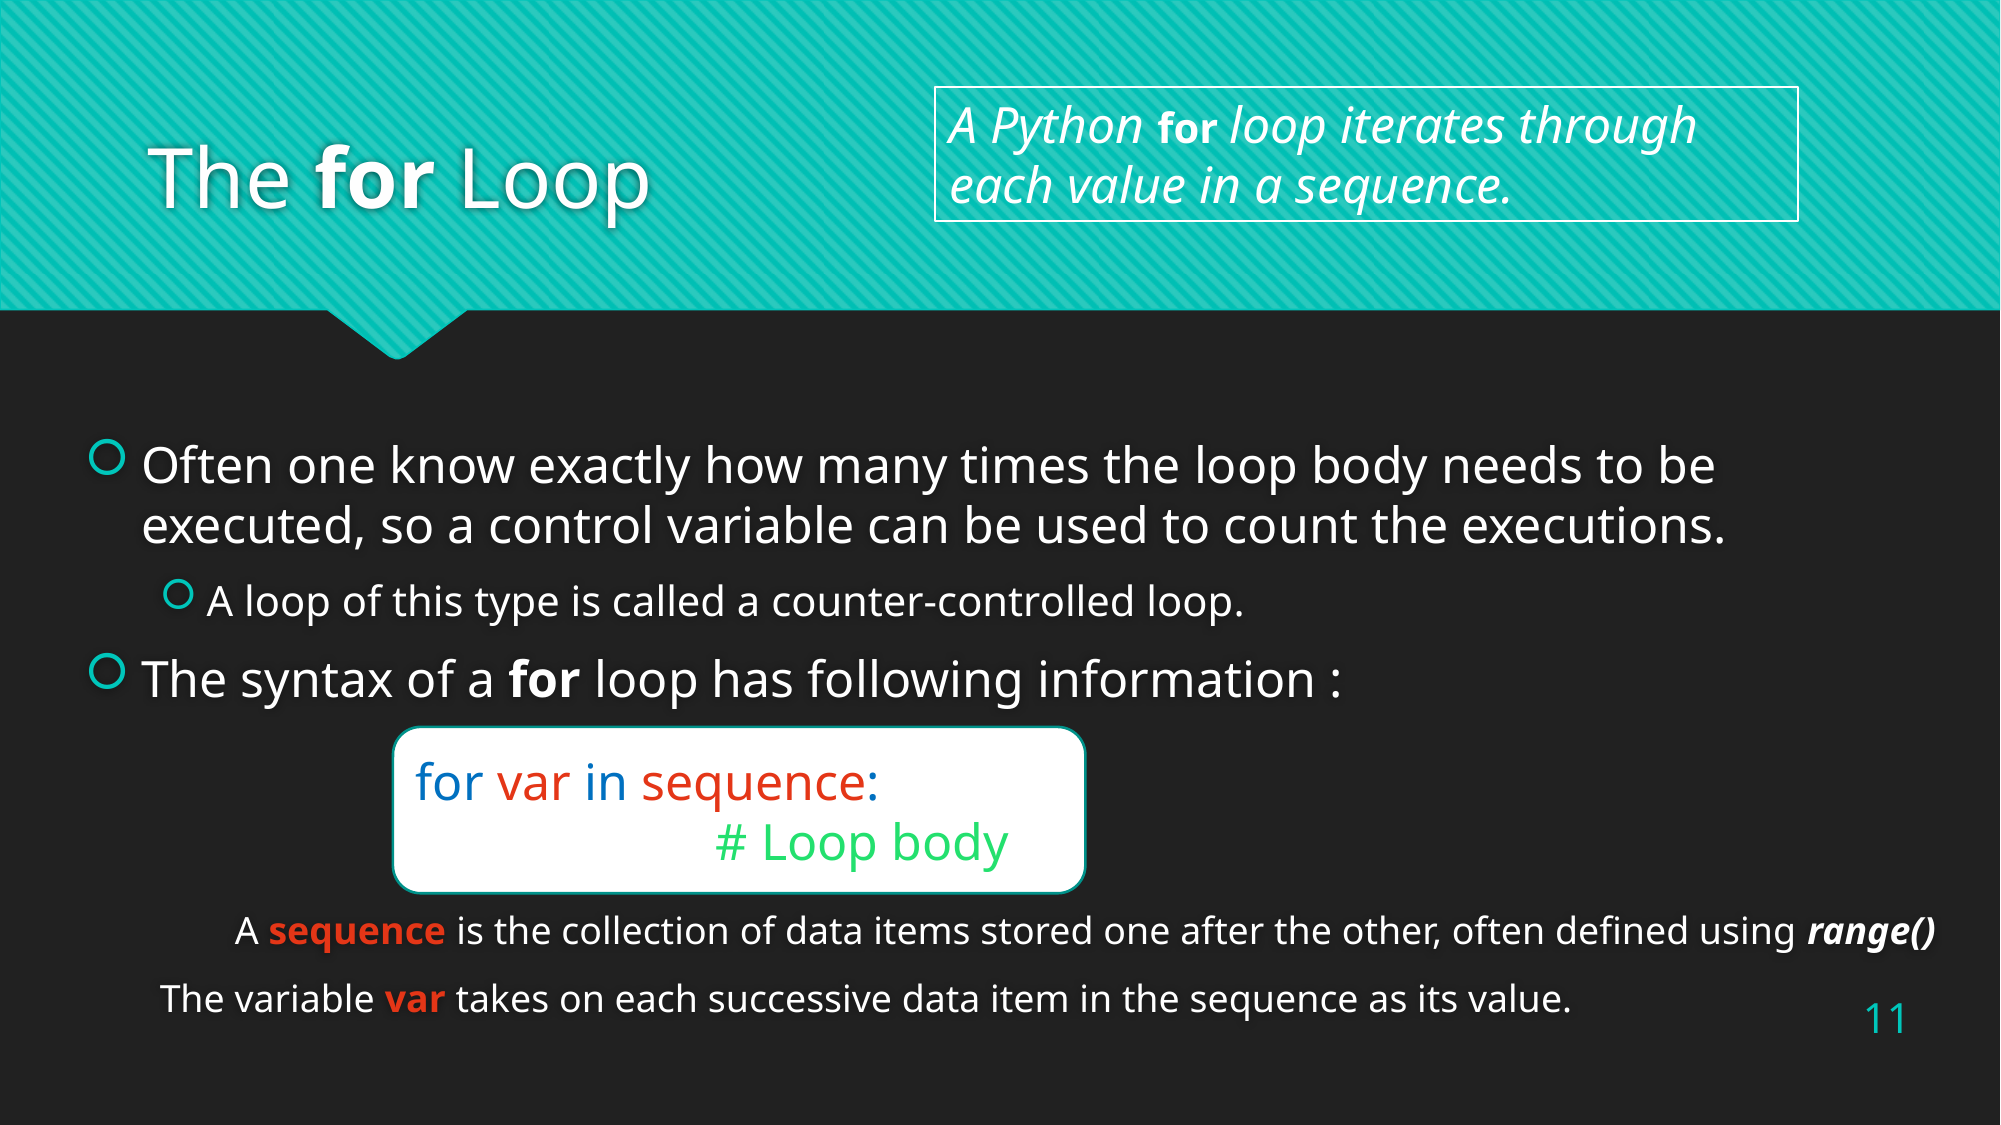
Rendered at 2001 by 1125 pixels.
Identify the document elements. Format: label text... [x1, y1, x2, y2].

slide_number 11 [1751, 970, 1926, 1051]
list Often one know exactly how many times the loop body needs to be executed, so a control variable can be used to count the executions. A loop of this type is called a counter-controlled loop. The syntax of a for loop has following information : A sequence is the collection of data items stored one after the other, often defined using range() The variable var takes on each successive data item in the sequence as its value. [69, 364, 1966, 1090]
text_box for var in sequence: # Loop body [391, 725, 1087, 895]
text_box A Python for loop iterates through each value in a sequence. [934, 86, 1798, 222]
title The for Loop [132, 73, 1868, 233]
